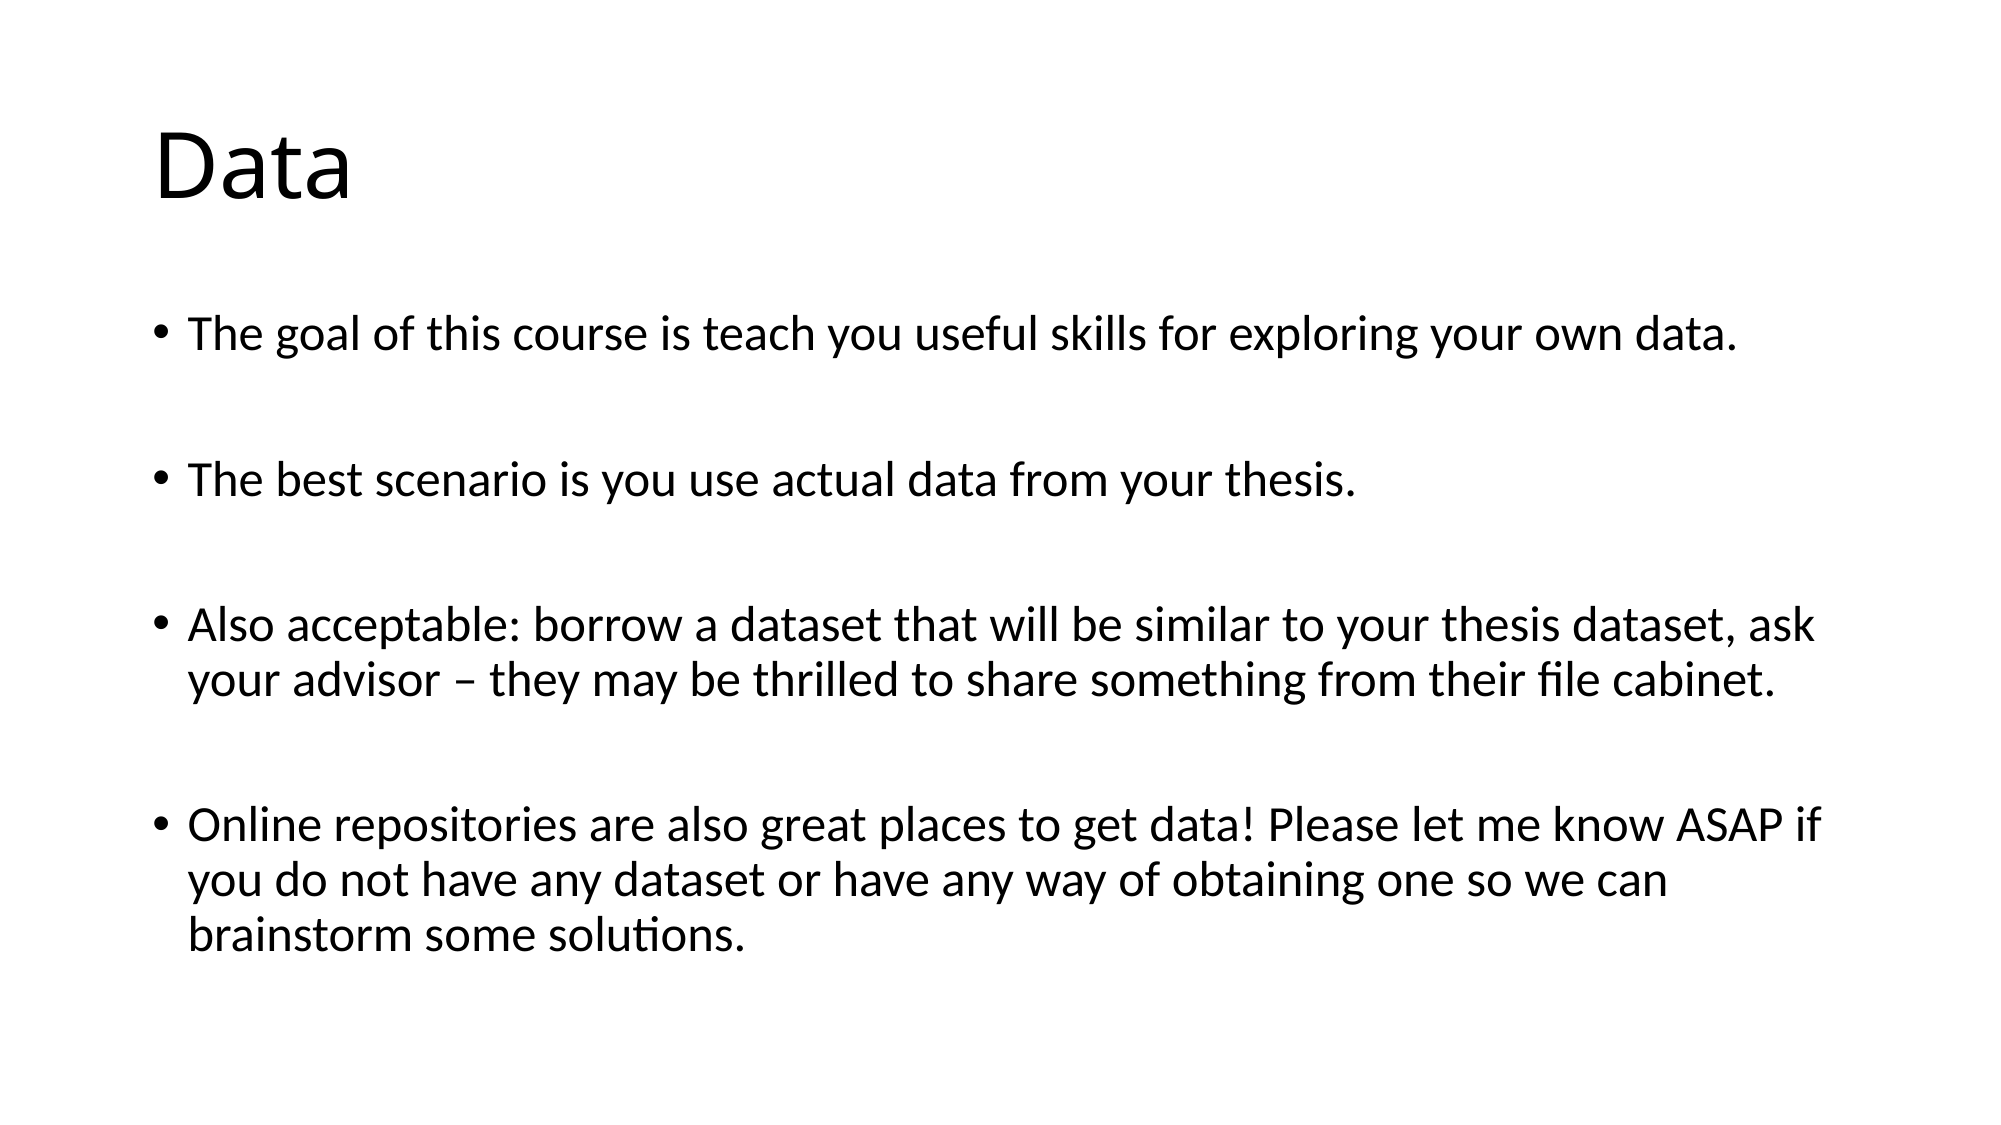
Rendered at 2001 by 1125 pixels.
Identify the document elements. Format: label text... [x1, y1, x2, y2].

list The goal of this course is teach you useful skills for exploring your own data. The best scenario is you use actual data from your thesis. Also acceptable: borrow a dataset that will be similar to your thesis dataset, ask your advisor – they may be thrilled to share something from their file cabinet. Online repositories are also great places to get data! Please let me know ASAP if you do not have any dataset or have any way of obtaining one so we can brainstorm some solutions. [137, 299, 1863, 1014]
title Data [137, 59, 1863, 278]
